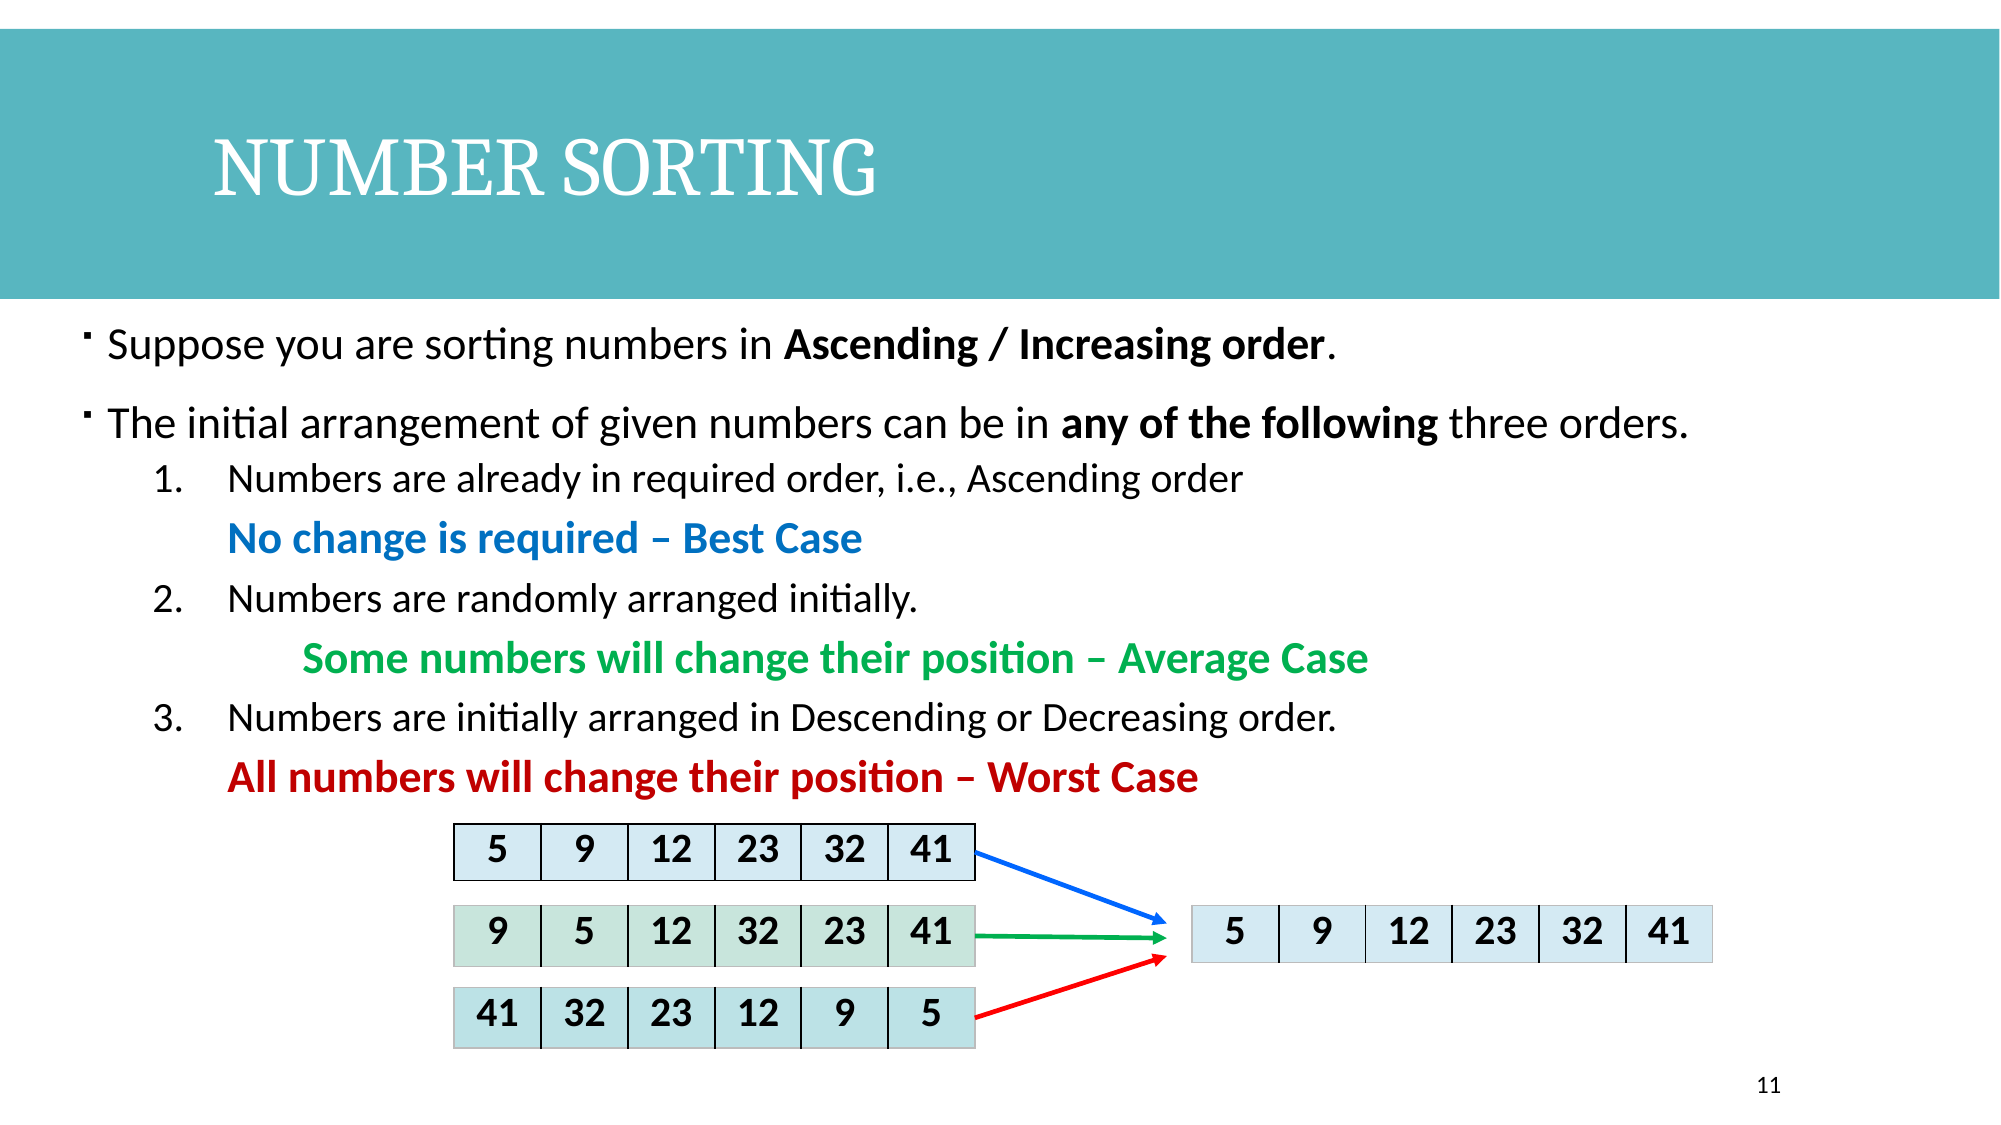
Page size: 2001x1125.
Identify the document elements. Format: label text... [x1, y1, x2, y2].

table_header 41 [1627, 906, 1712, 962]
table_header 9 [1280, 906, 1365, 962]
table_header 41 [455, 988, 540, 1047]
table_header 12 [716, 988, 800, 1047]
table_header 41 [889, 906, 974, 966]
table_header 9 [802, 988, 887, 1047]
table_header 5 [542, 906, 627, 966]
list Suppose you are sorting numbers in Ascending / Increasing order. The initial arrangement of given numbers can be in any of the following three orders. Numbers are already in required order, i.e., Ascending order No change is required – Best Case Numbers are randomly arranged initially. Some numbers will change their position – Average Case Numbers are initially arranged in Descending or Decreasing order. All numbers will change their position – Worst Case [62, 312, 1925, 1003]
table_header 9 [542, 825, 627, 880]
title Number Sorting [197, 46, 1803, 295]
table_header 12 [629, 825, 714, 880]
table_header 23 [802, 906, 887, 966]
table_header 12 [629, 906, 714, 966]
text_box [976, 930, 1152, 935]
table_header 23 [629, 988, 714, 1047]
table_header 12 [1366, 906, 1451, 962]
table_header 32 [1540, 906, 1625, 962]
table_header 5 [455, 825, 540, 880]
table_header 32 [716, 906, 800, 966]
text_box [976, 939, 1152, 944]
table_header 5 [889, 988, 974, 1047]
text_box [974, 955, 1168, 1021]
table_header 23 [716, 825, 800, 880]
table_header 5 [1193, 906, 1278, 962]
slide_number 11 [1748, 1053, 1904, 1114]
table_header 32 [802, 825, 887, 880]
table_header 9 [455, 906, 540, 966]
table_header 41 [889, 825, 974, 880]
table_header 23 [1453, 906, 1538, 962]
table_header 32 [542, 988, 627, 1047]
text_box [974, 855, 1168, 924]
